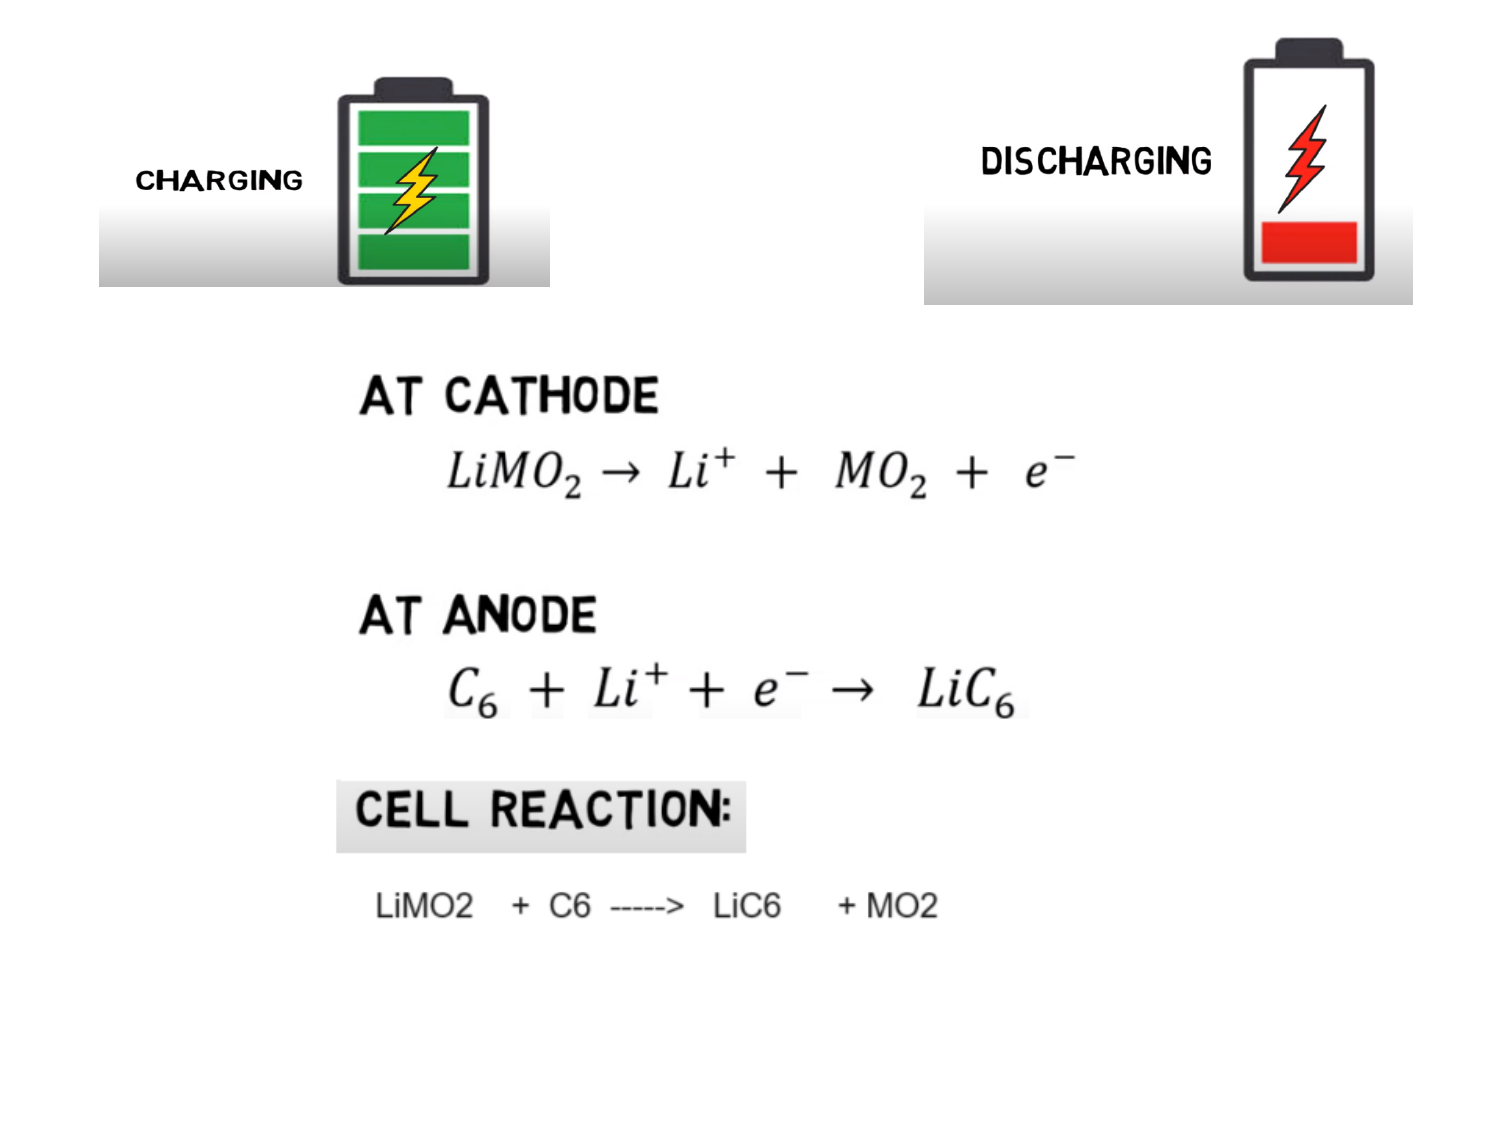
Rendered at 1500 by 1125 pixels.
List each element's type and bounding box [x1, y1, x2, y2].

picture [924, 16, 1413, 305]
picture [324, 362, 1122, 1002]
picture [99, 61, 550, 287]
